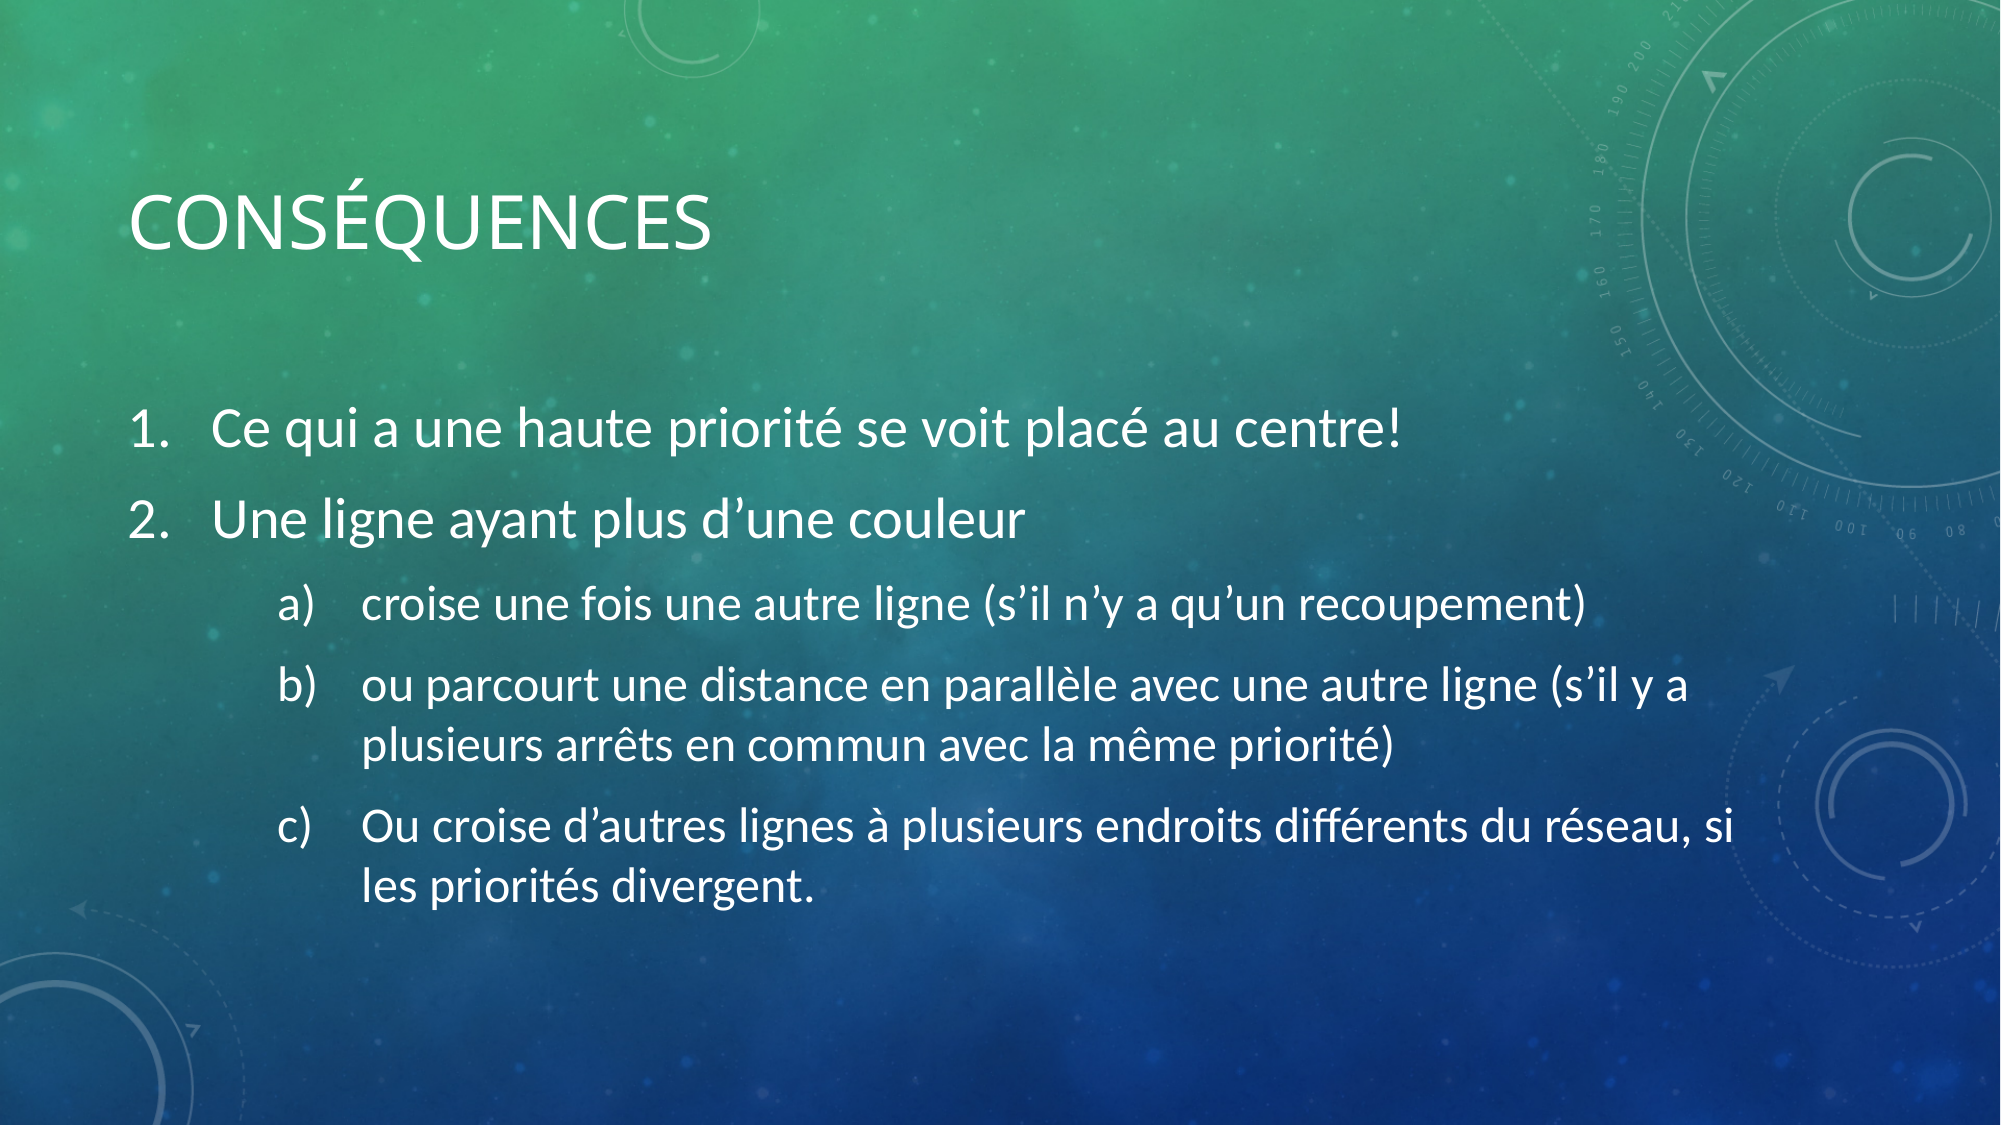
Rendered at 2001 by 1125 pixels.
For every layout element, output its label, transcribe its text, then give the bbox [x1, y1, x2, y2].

picture [0, 0, 2001, 1125]
list Ce qui a une haute priorité se voit placé au centre! Une ligne ayant plus d’une couleur croise une fois une autre ligne (s’il n’y a qu’un recoupement) ou parcourt une distance en parallèle avec une autre ligne (s’il y a plusieurs arrêts en commun avec la même priorité) Ou croise d’autres lignes à plusieurs endroits différents du réseau, si les priorités divergent. [112, 351, 1775, 950]
title Conséquences [112, 99, 1775, 339]
